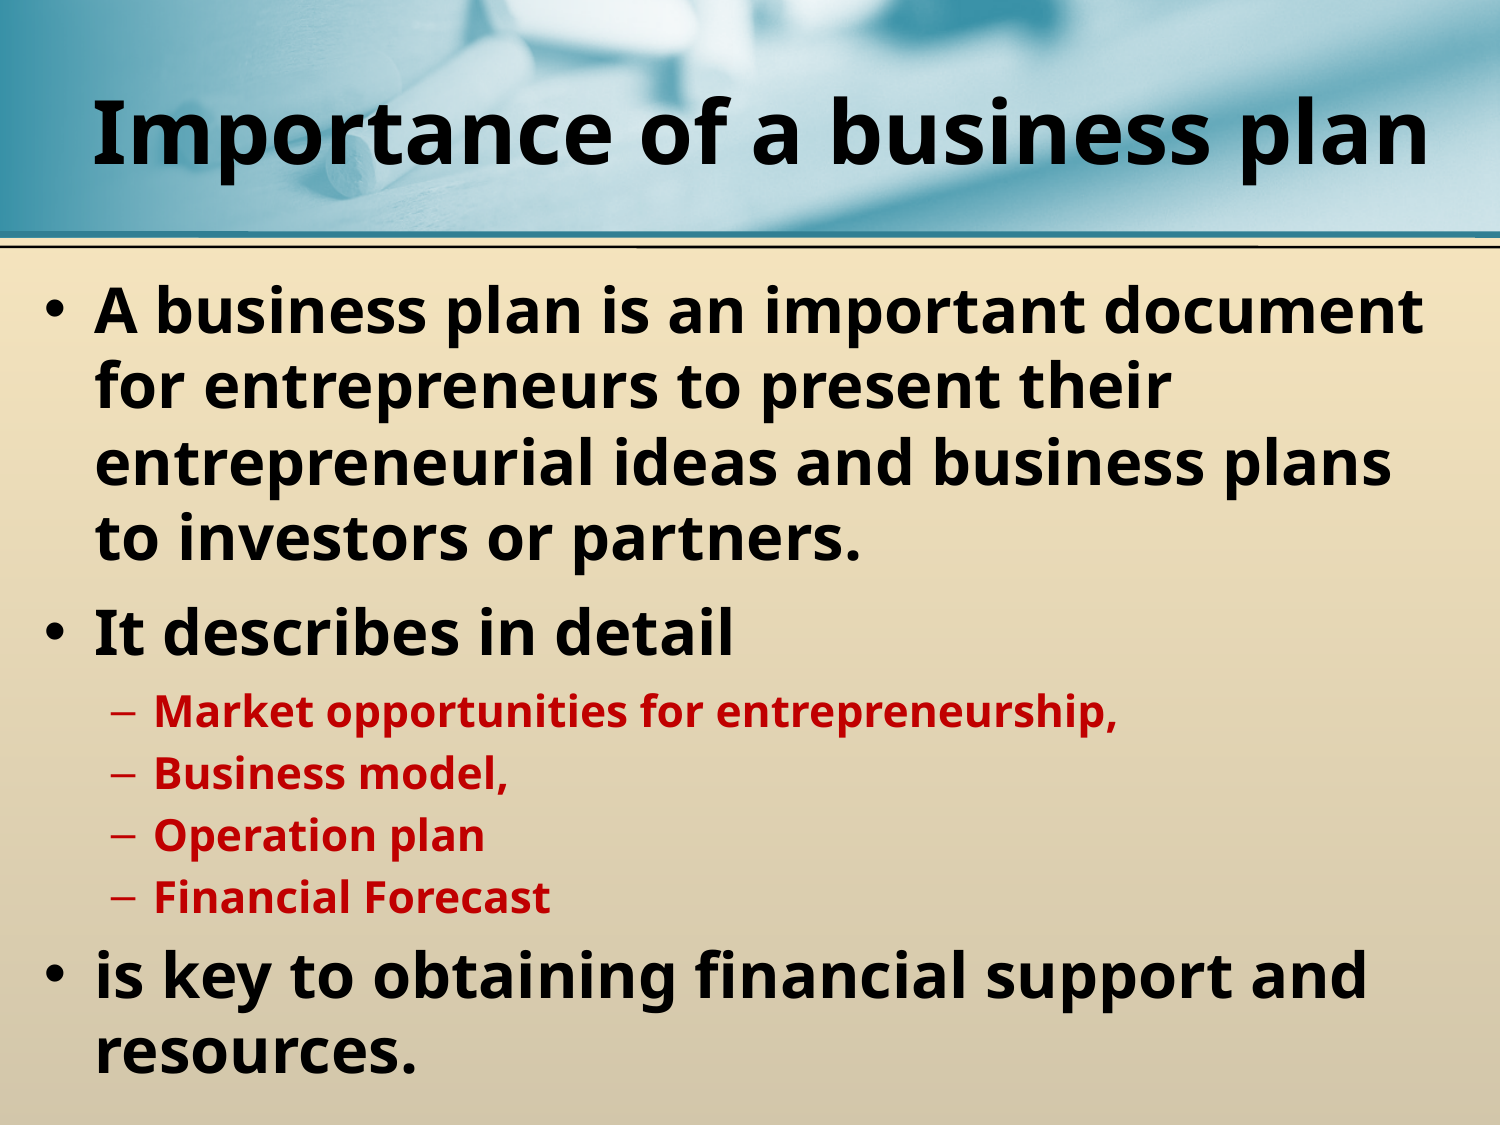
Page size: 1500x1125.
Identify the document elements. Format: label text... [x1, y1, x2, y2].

list A business plan is an important document for entrepreneurs to present their entrepreneurial ideas and business plans to investors or partners. It describes in detail Market opportunities for entrepreneurship, Business model, Operation plan Financial Forecast is key to obtaining financial support and resources. [29, 262, 1481, 1103]
title Importance of a business plan [45, 24, 1481, 233]
